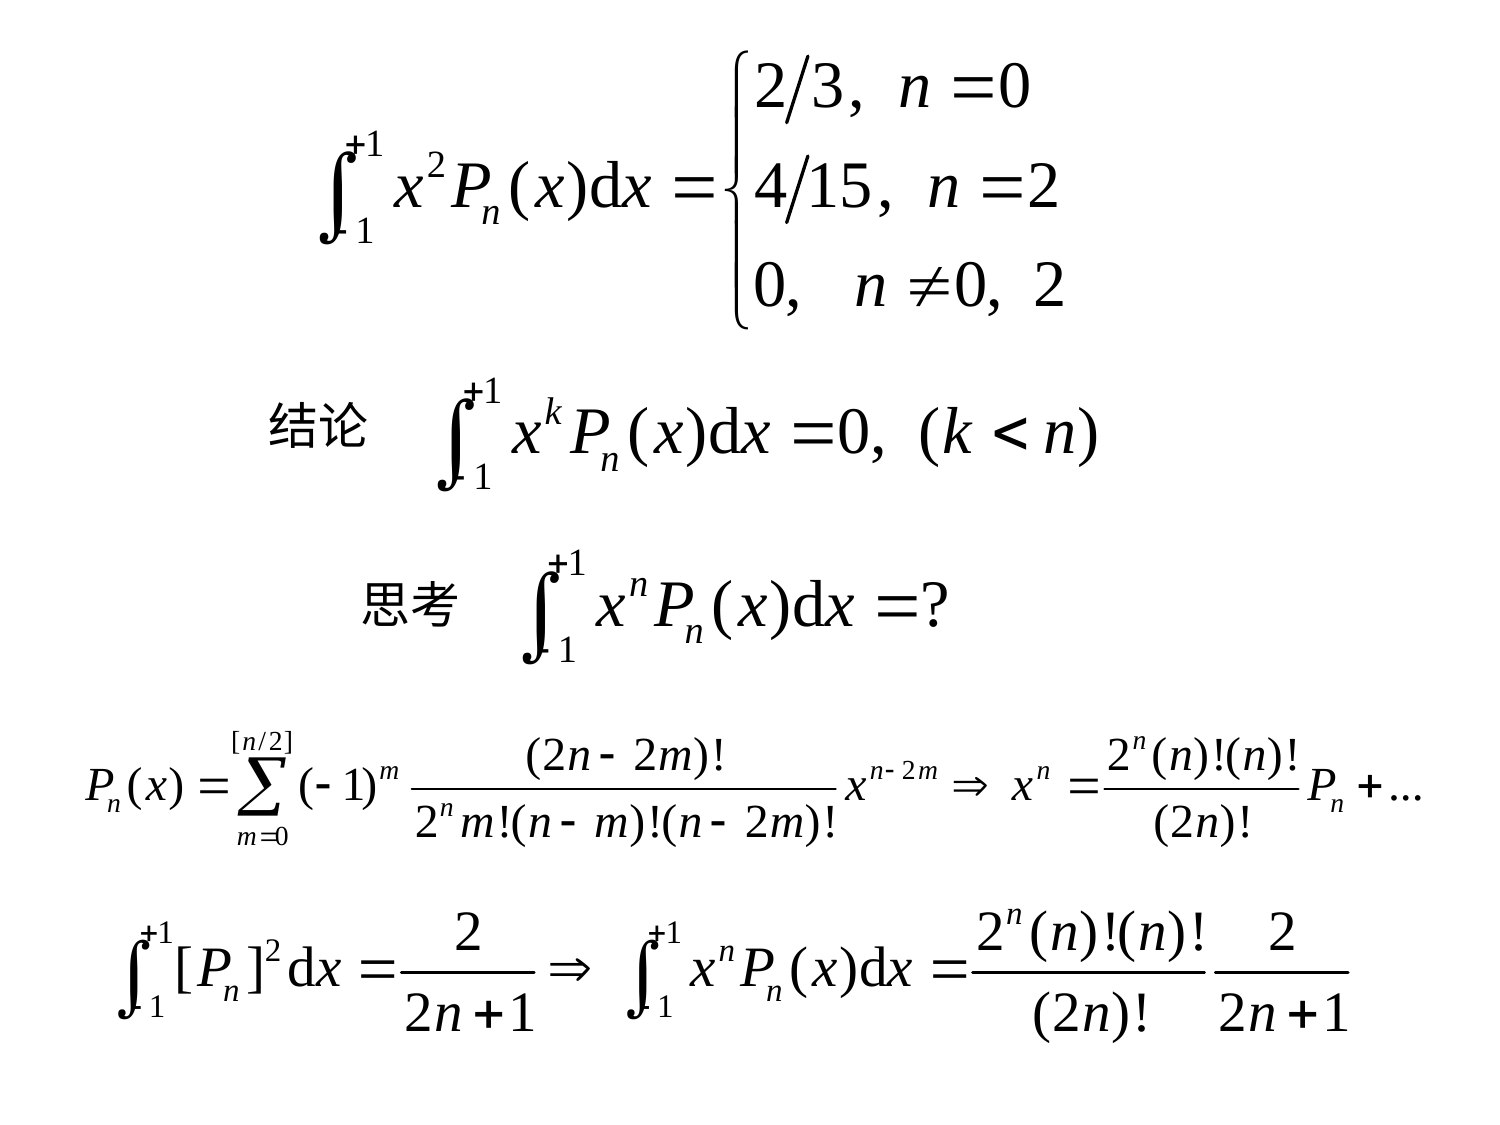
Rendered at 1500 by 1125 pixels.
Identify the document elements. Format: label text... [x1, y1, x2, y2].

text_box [76, 717, 1431, 857]
text_box 结论 [253, 387, 398, 463]
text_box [298, 34, 1080, 346]
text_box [501, 531, 961, 677]
text_box 思考 [345, 566, 477, 641]
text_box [416, 359, 1114, 505]
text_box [100, 886, 1363, 1054]
